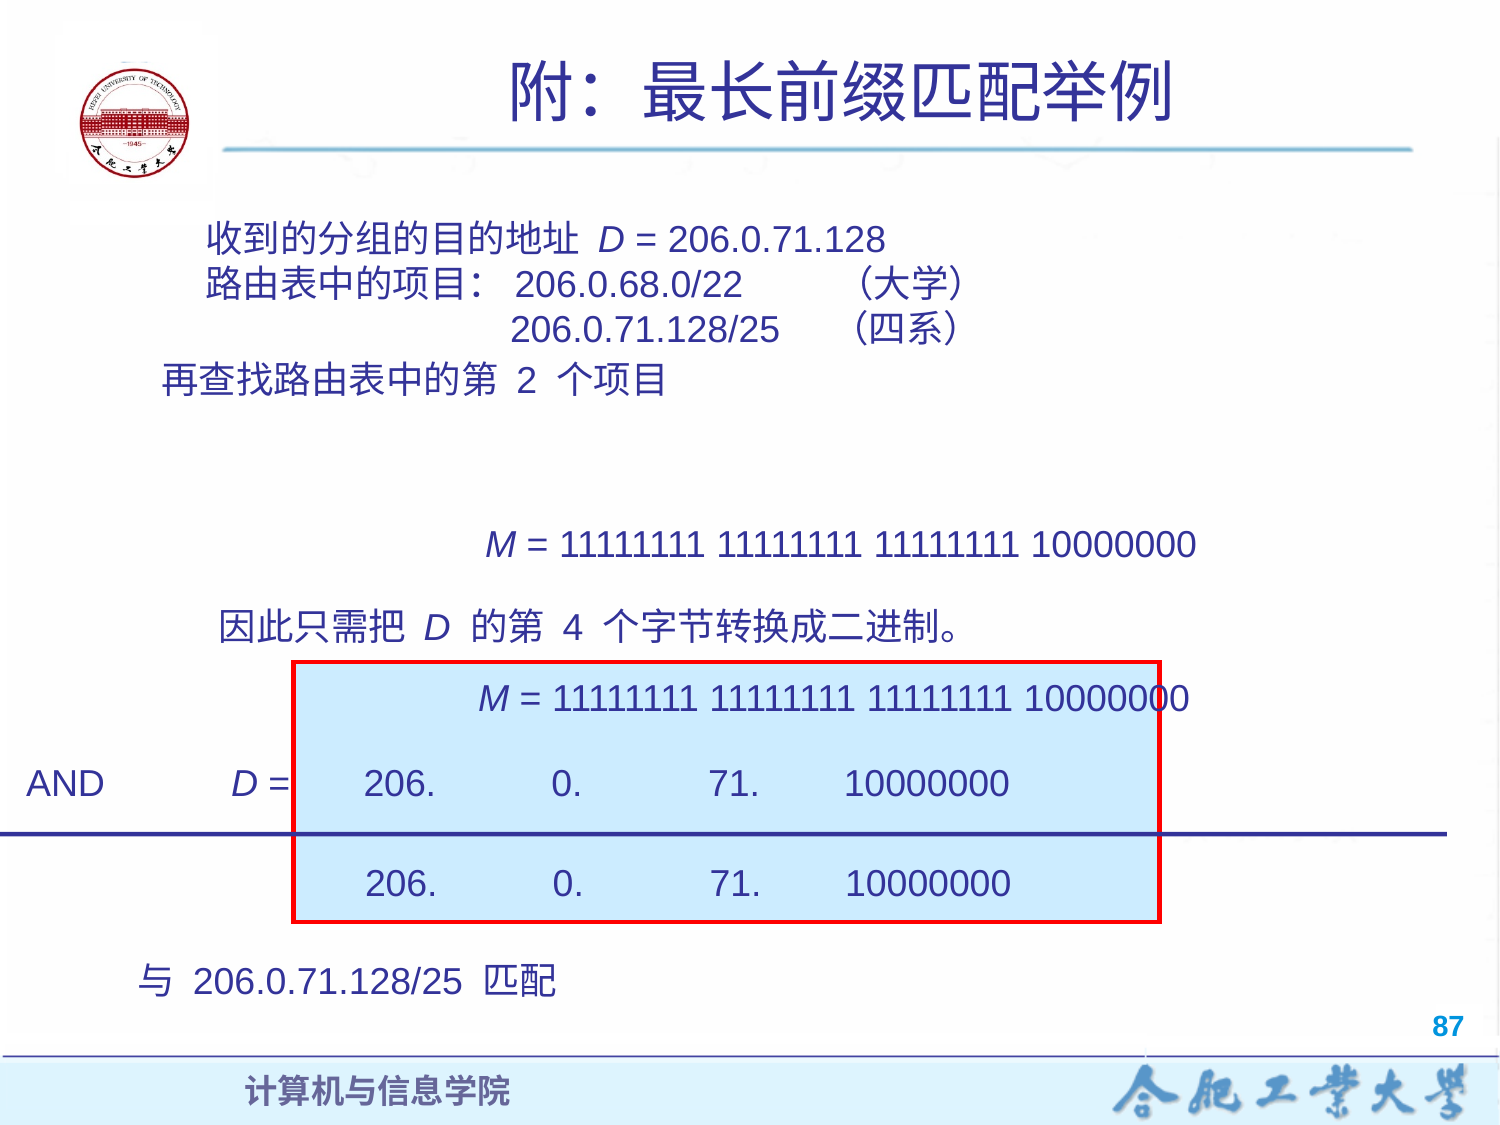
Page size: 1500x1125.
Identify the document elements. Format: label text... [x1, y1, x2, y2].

picture [0, 0, 1500, 1125]
text_box 与 206.0.71.128/25 匹配 [123, 949, 573, 1010]
text_box 206. 0. 71. 10000000 [350, 851, 1028, 911]
text_box 因此只需把 D 的第 4 个字节转换成二进制。 [203, 595, 993, 656]
text_box 收到的分组的目的地址 D = 206.0.71.128 路由表中的项目：206.0.68.0/22 （大学） 206.0.71.128/25 （四系） [190, 207, 1001, 358]
text_box AND D = 206. 0. 71. 10000000 [11, 751, 1027, 812]
text_box M = 11111111 11111111 11111111 10000000 [463, 666, 1206, 727]
text_box M = 11111111 11111111 11111111 10000000 [470, 512, 1212, 573]
text_box [293, 835, 1160, 922]
text_box [293, 662, 1160, 834]
text_box 再查找路由表中的第 2 个项目 [146, 348, 684, 409]
text_box 附：最长前缀匹配举例 [493, 42, 1191, 138]
